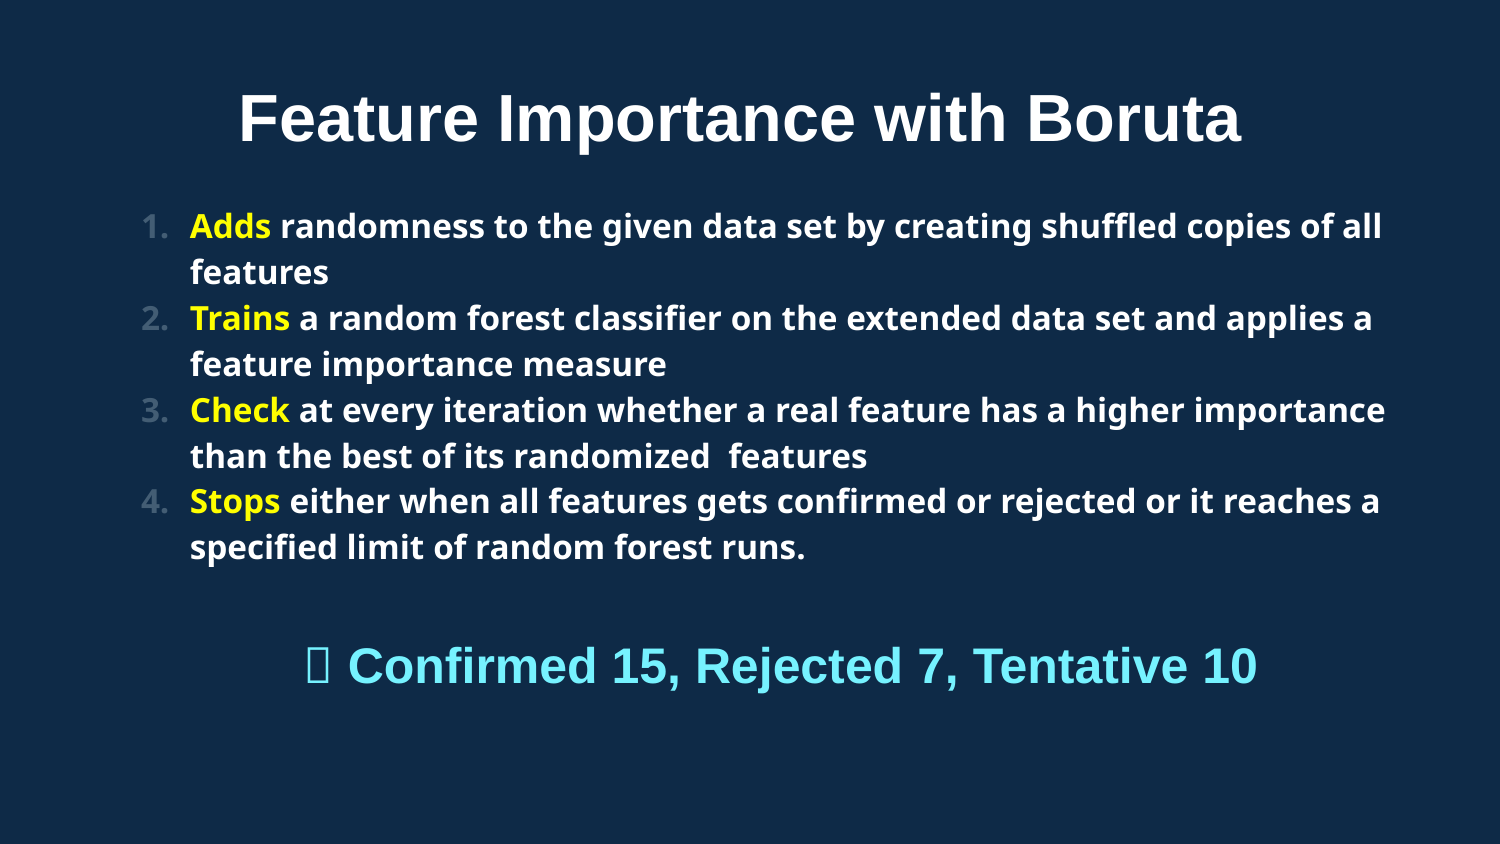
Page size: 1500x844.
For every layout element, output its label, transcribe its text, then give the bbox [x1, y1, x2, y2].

text_box  Confirmed 15, Rejected 7, Tentative 10 [125, 609, 1438, 747]
title Feature Importance with Boruta [162, 59, 1319, 139]
list Adds randomness to the given data set by creating shuffled copies of all features Trains a random forest classifier on the extended data set and applies a feature importance measure Check at every iteration whether a real feature has a higher importance than the best of its randomized features Stops either when all features gets confirmed or rejected or it reaches a specified limit of random forest runs. [99, 184, 1413, 460]
